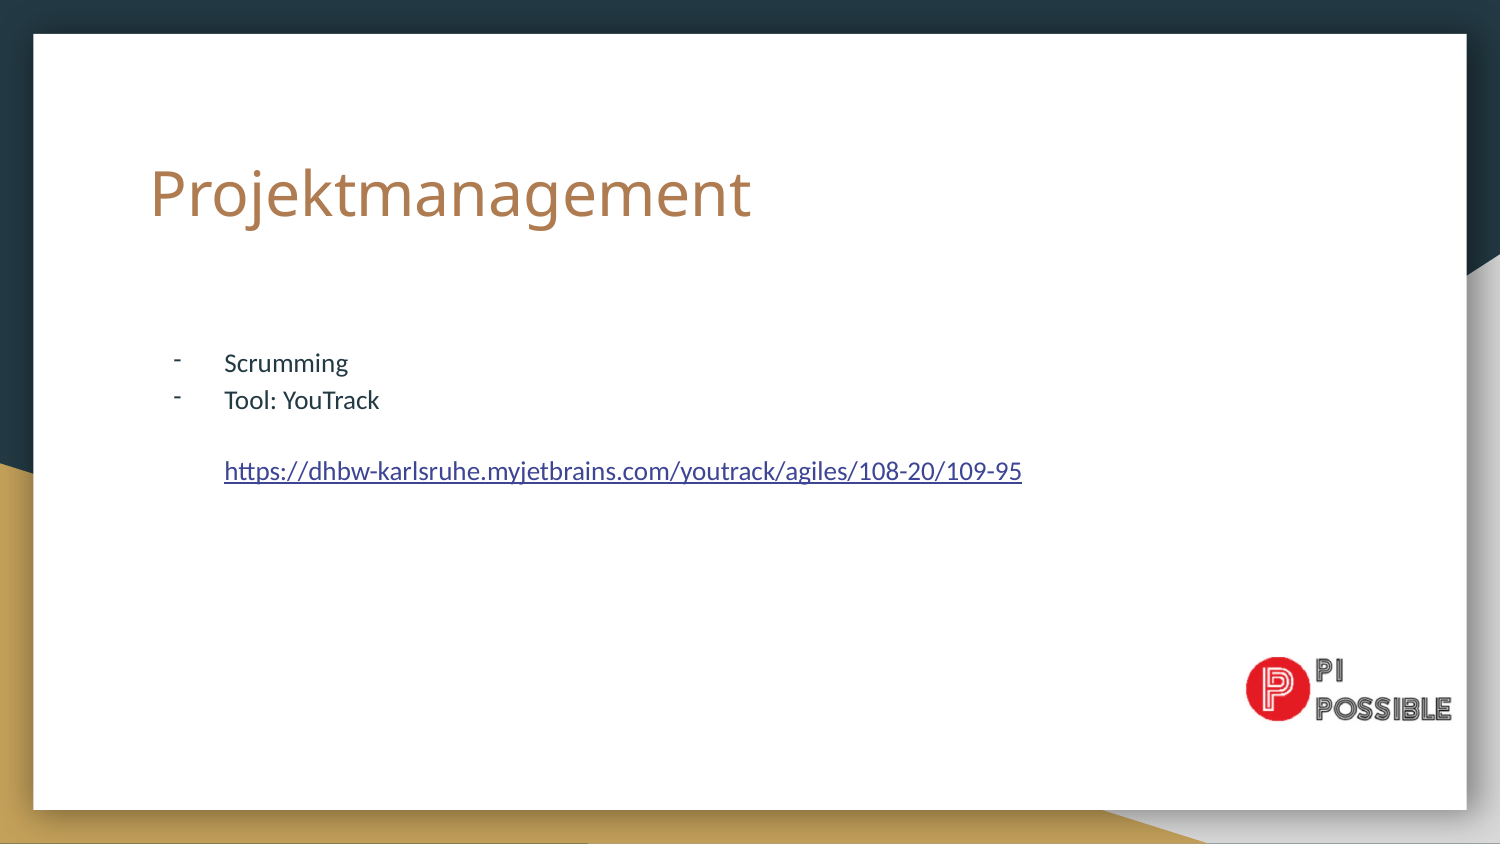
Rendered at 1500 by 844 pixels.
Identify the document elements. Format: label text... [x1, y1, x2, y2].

title Projektmanagement [134, 138, 1366, 296]
list Scrumming Tool: YouTrack https://dhbw-karlsruhe.myjetbrains.com/youtrack/agiles/108-20/109-95 [134, 325, 1366, 728]
picture [1230, 571, 1466, 807]
